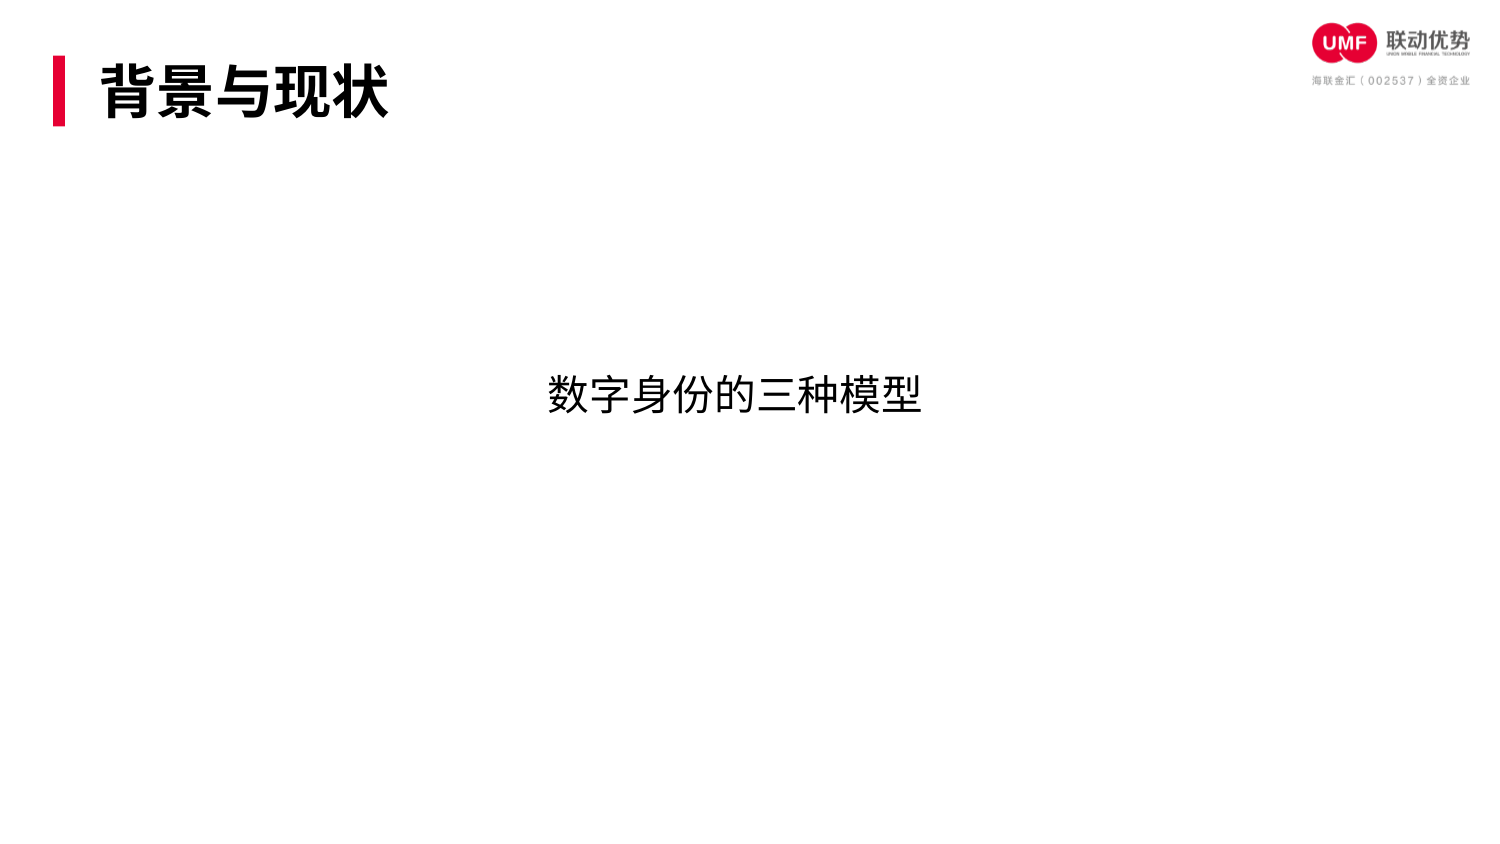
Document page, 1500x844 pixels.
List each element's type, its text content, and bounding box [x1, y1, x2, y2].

text_box 背景与现状 [91, 48, 431, 133]
picture [1282, 1, 1500, 107]
text_box 数字身份的三种模型 [497, 345, 949, 422]
